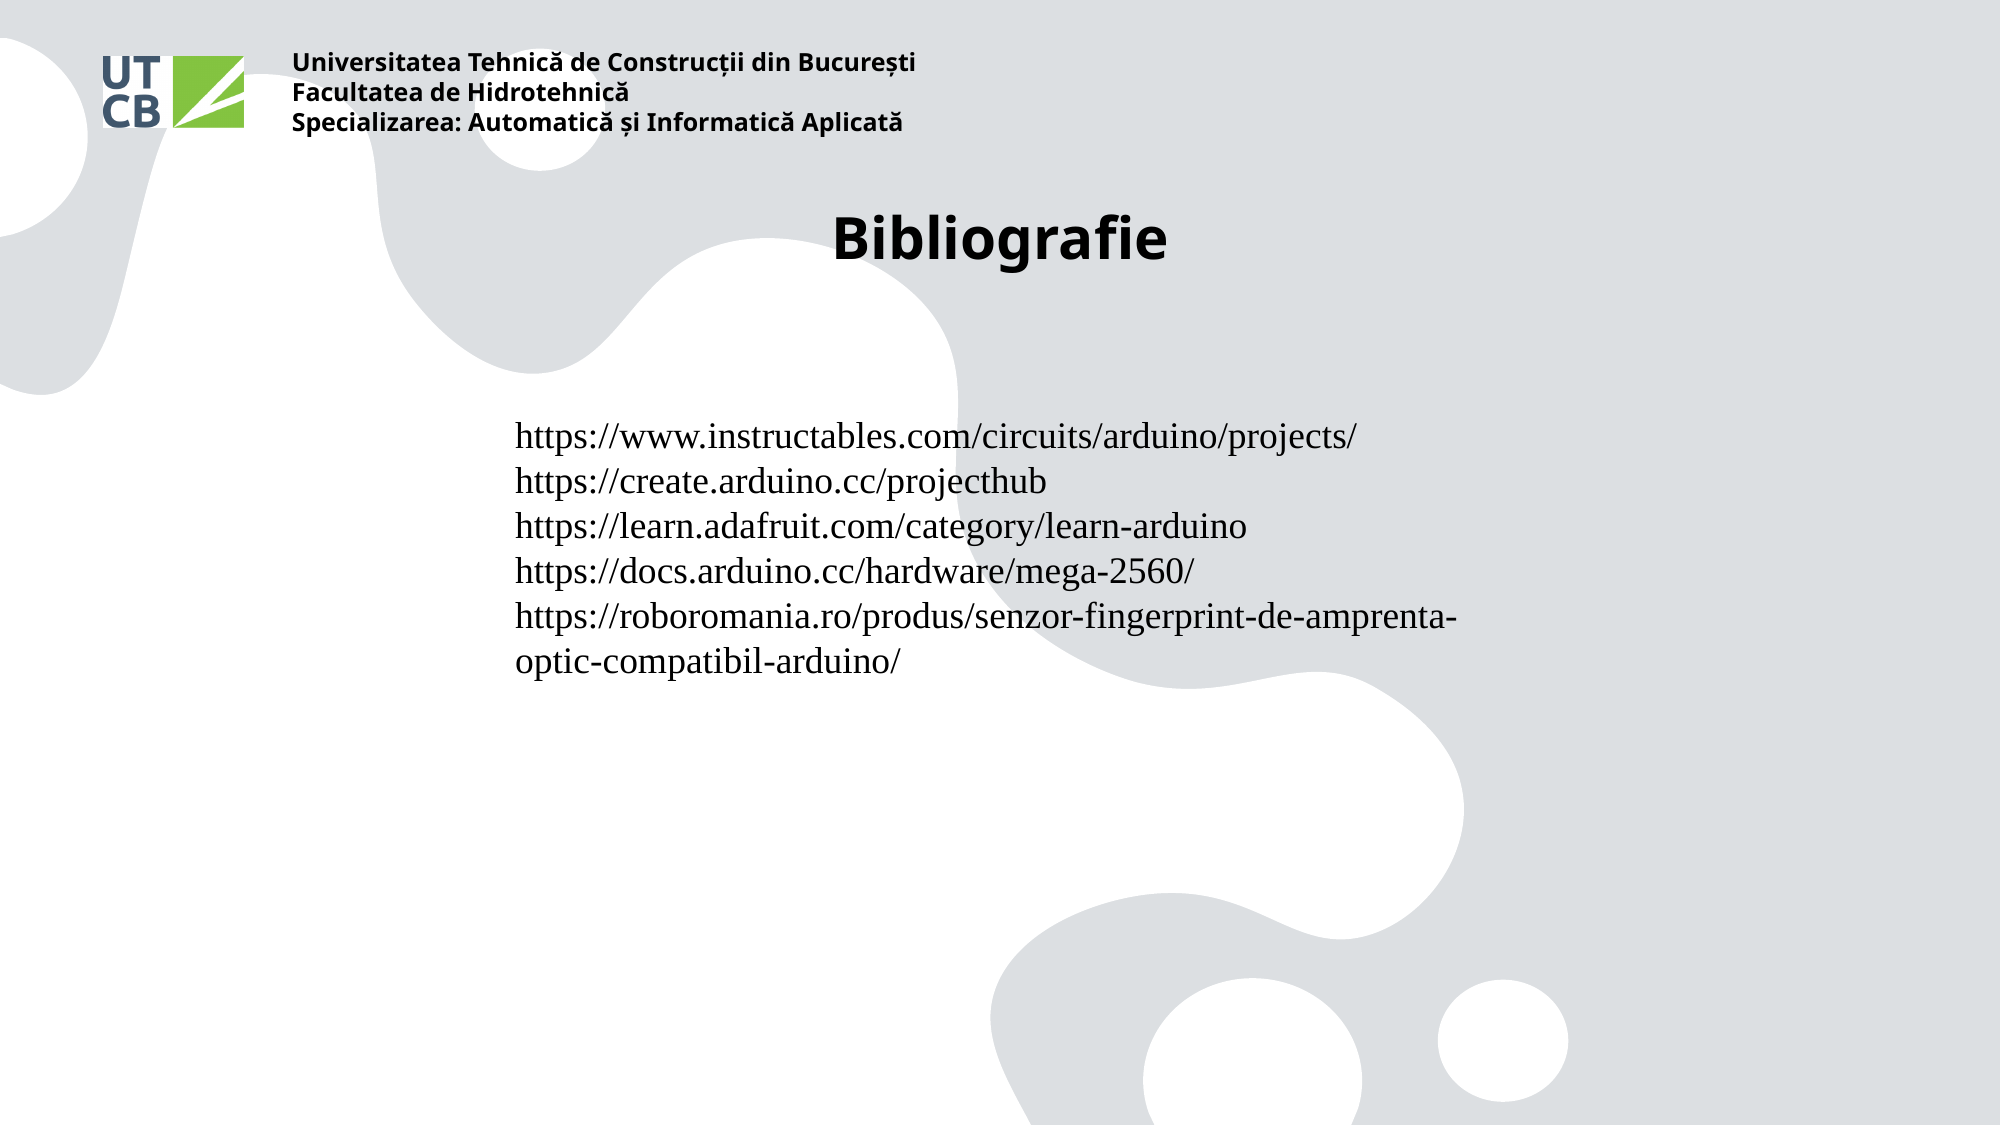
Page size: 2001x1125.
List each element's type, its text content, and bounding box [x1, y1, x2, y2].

text_box https://www.instructables.com/circuits/arduino/projects/ https://create.arduino.cc/projecthub https://learn.adafruit.com/category/learn-arduino https://docs.arduino.cc/hardware/mega-2560/ https://roboromania.ro/produs/senzor-fingerprint-de-amprenta-optic-compatibil-arduino/ [500, 404, 1500, 689]
text_box Bibliografie [500, 193, 1500, 279]
text_box Universitatea Tehnică de Construcții din București Facultatea de Hidrotehnică Specializarea: Automatică și Informatică Aplicată [277, 39, 1278, 144]
picture [103, 56, 244, 128]
